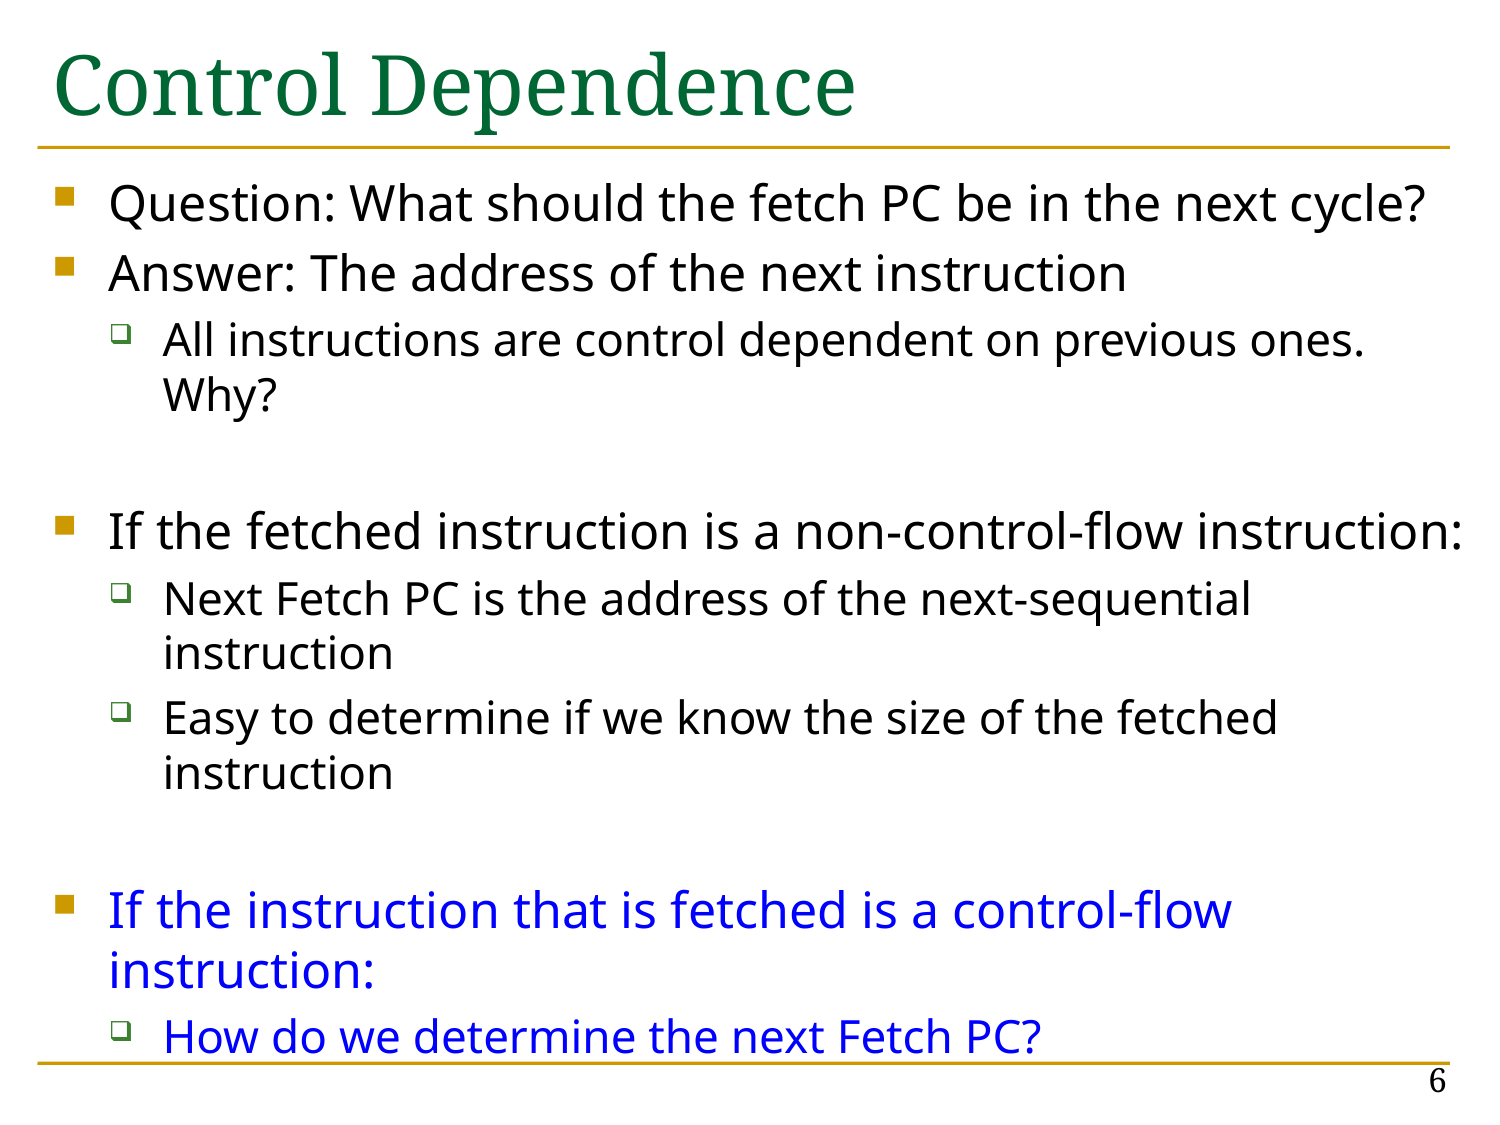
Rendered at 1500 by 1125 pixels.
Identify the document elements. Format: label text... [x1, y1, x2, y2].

title Control Dependence [37, 24, 1450, 163]
list Question: What should the fetch PC be in the next cycle? Answer: The address of the next instruction All instructions are control dependent on previous ones. Why? If the fetched instruction is a non-control-flow instruction: Next Fetch PC is the address of the next-sequential instruction Easy to determine if we know the size of the fetched instruction If the instruction that is fetched is a control-flow instruction: How do we determine the next Fetch PC? In fact, how do we even know whether or not the fetched instruction is a control-flow instruction? [37, 163, 1488, 1016]
slide_number 6 [1111, 1036, 1462, 1112]
